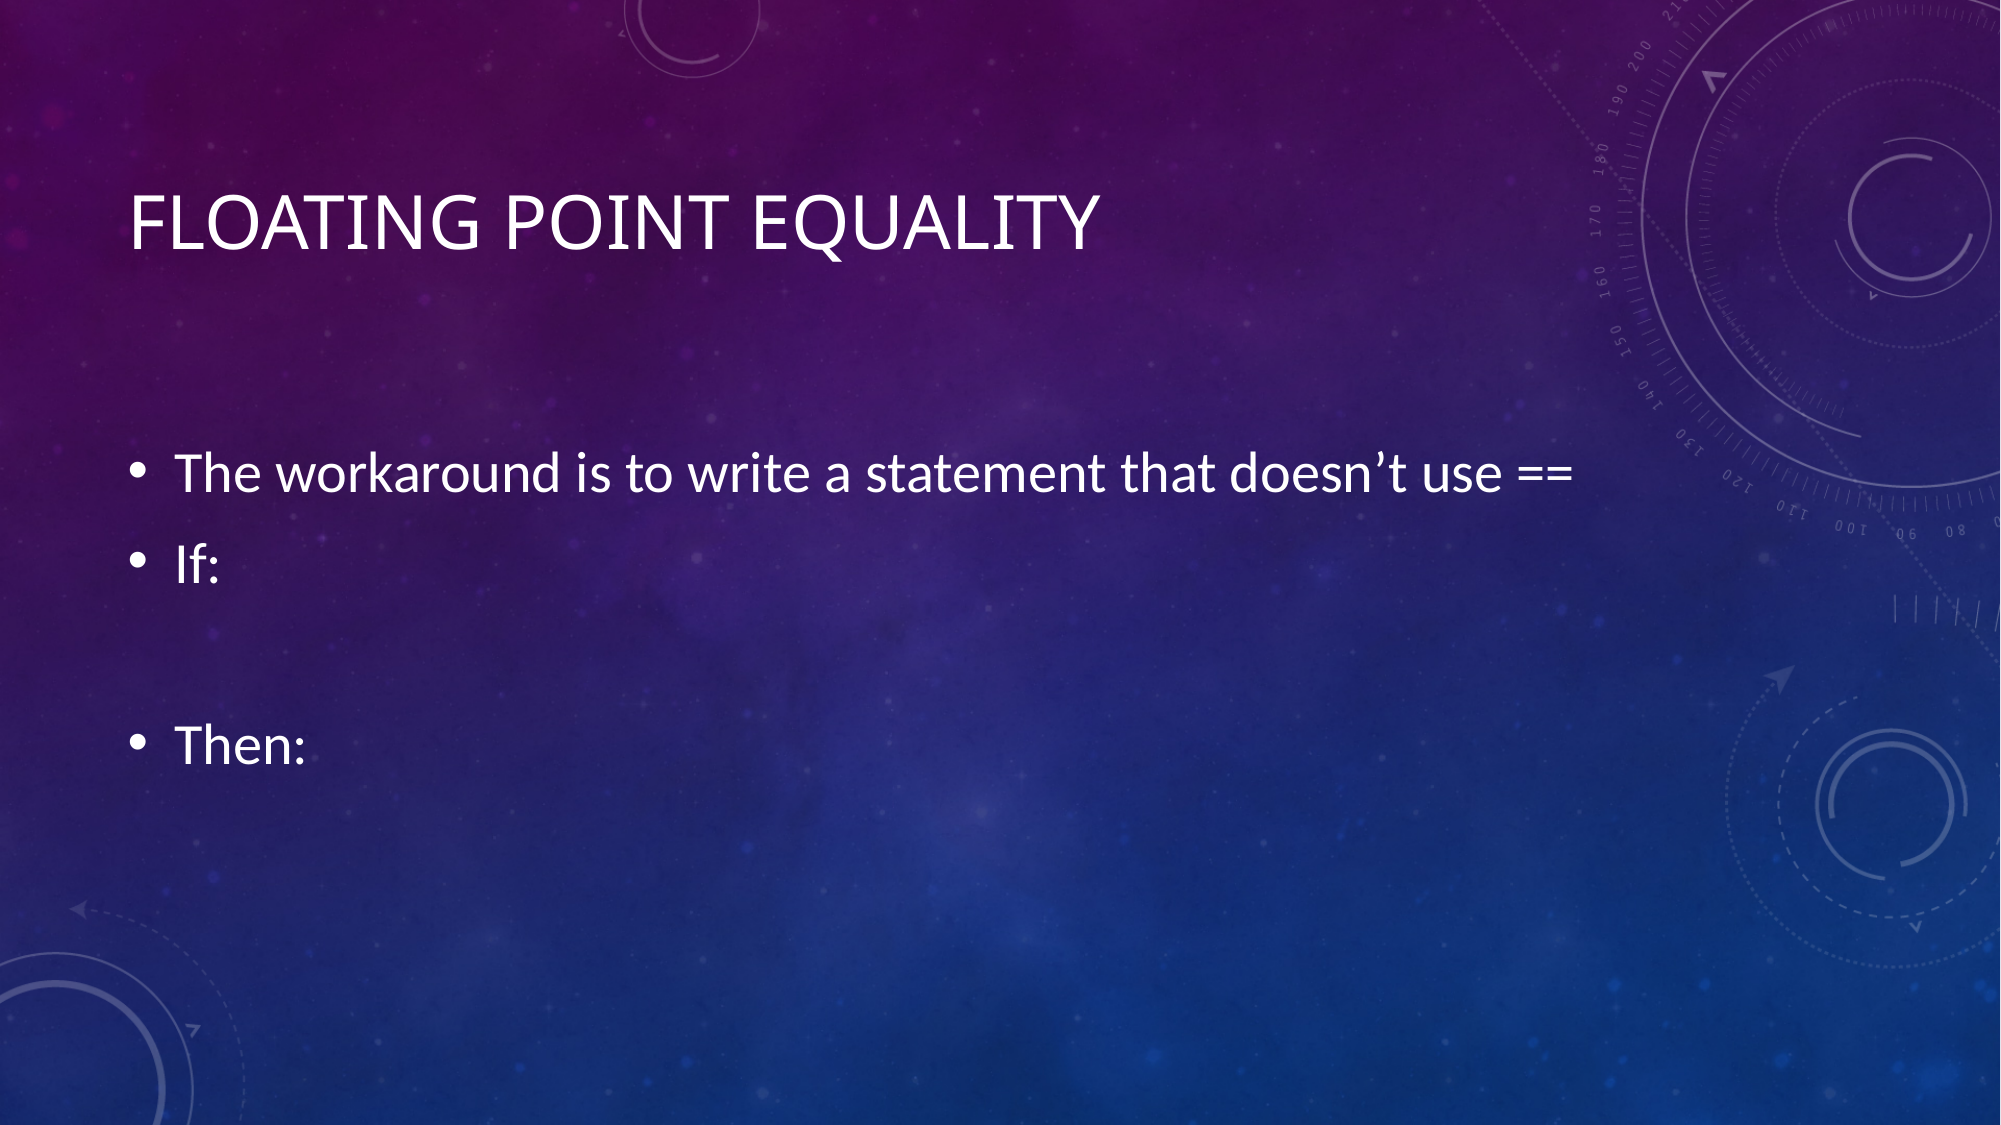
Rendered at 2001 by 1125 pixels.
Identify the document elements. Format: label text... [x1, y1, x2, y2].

picture [0, 0, 2001, 1125]
title Floating Point Equality [112, 99, 1775, 339]
